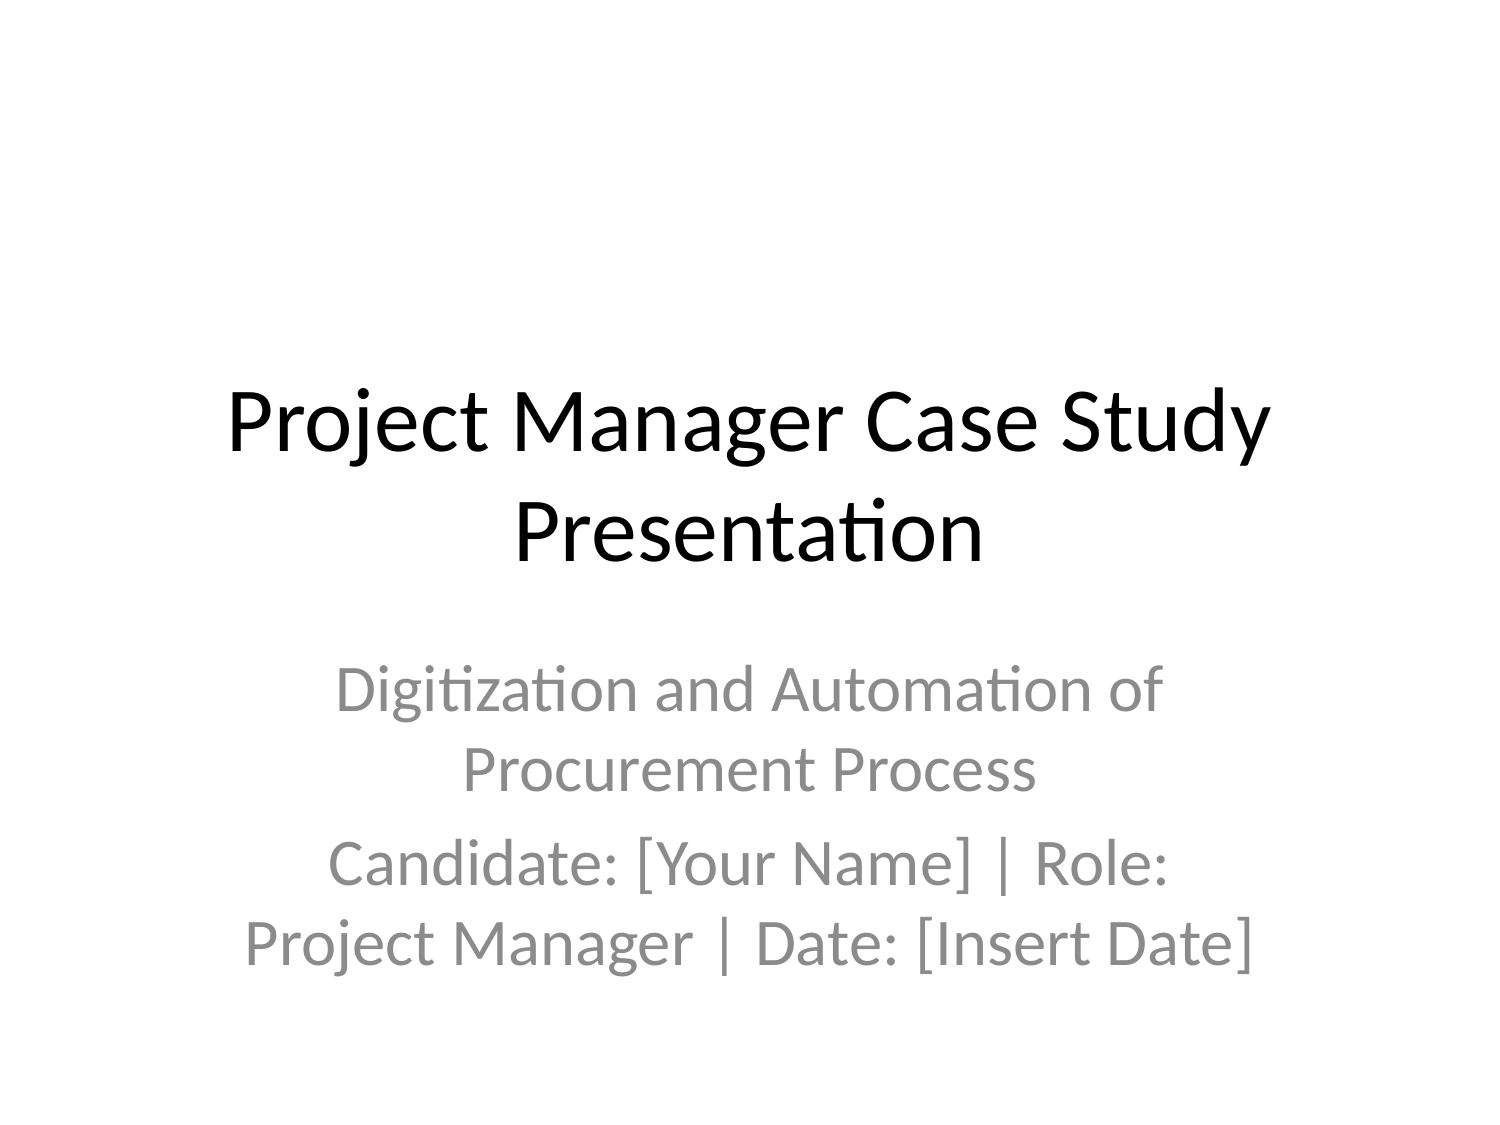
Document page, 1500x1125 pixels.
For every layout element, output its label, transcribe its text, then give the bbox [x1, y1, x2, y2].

title Project Manager Case Study Presentation [112, 349, 1388, 591]
subtitle Digitization and Automation of Procurement Process Candidate: [Your Name] | Role: Project Manager | Date: [Insert Date] [225, 637, 1275, 925]
